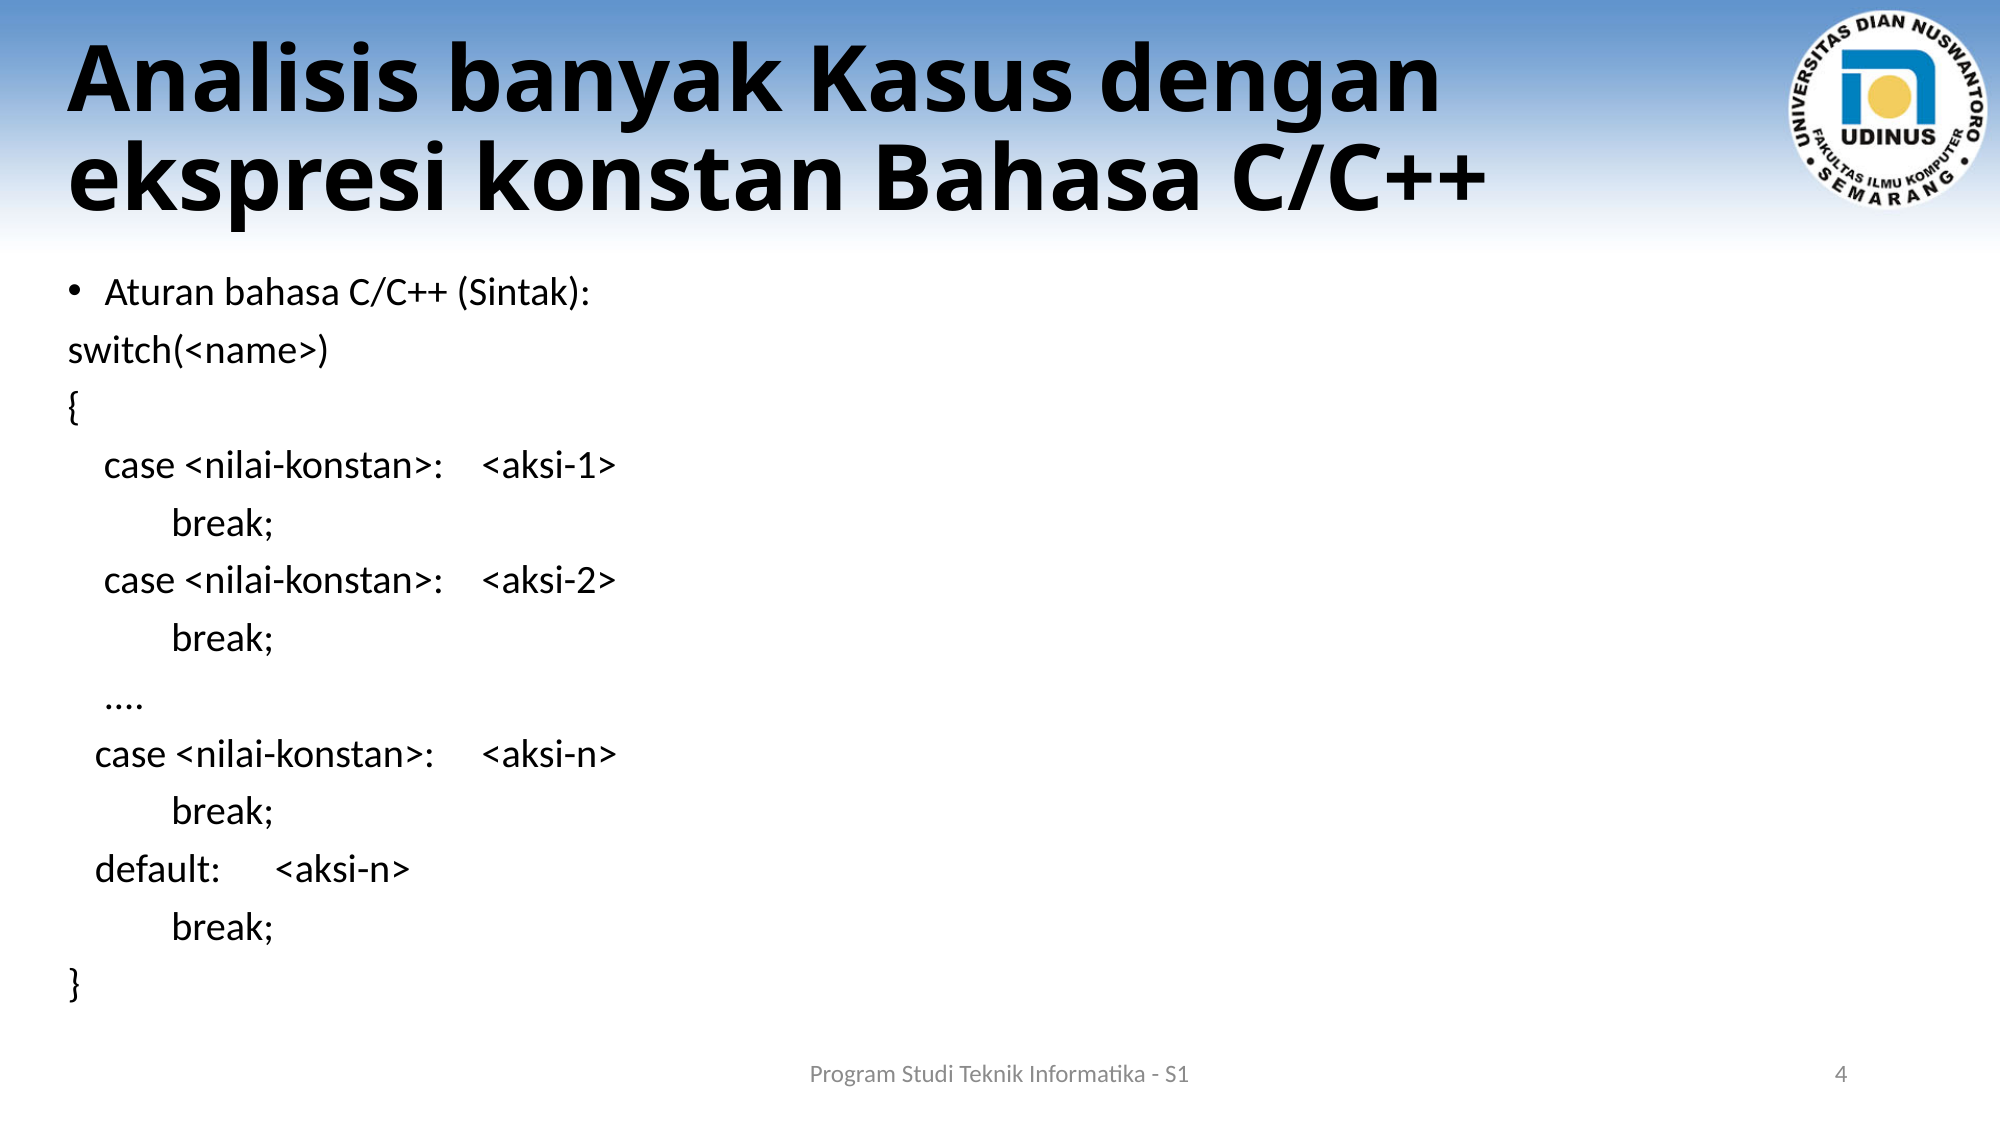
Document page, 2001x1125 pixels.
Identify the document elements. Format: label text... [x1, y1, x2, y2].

footer Program Studi Teknik Informatika - S1 [662, 1042, 1338, 1103]
slide_number 4 [1412, 1042, 1863, 1103]
title Analisis banyak Kasus dengan ekspresi konstan Bahasa C/C++ [52, 22, 1700, 241]
picture [0, 0, 2000, 1125]
list Aturan bahasa C/C++ (Sintak): switch(<name>) { case <nilai-konstan>: <aksi-1> break; case <nilai-konstan>: <aksi-2> break; .... case <nilai-konstan>: <aksi-n> break; default: <aksi-n> break; } [52, 263, 1878, 1021]
